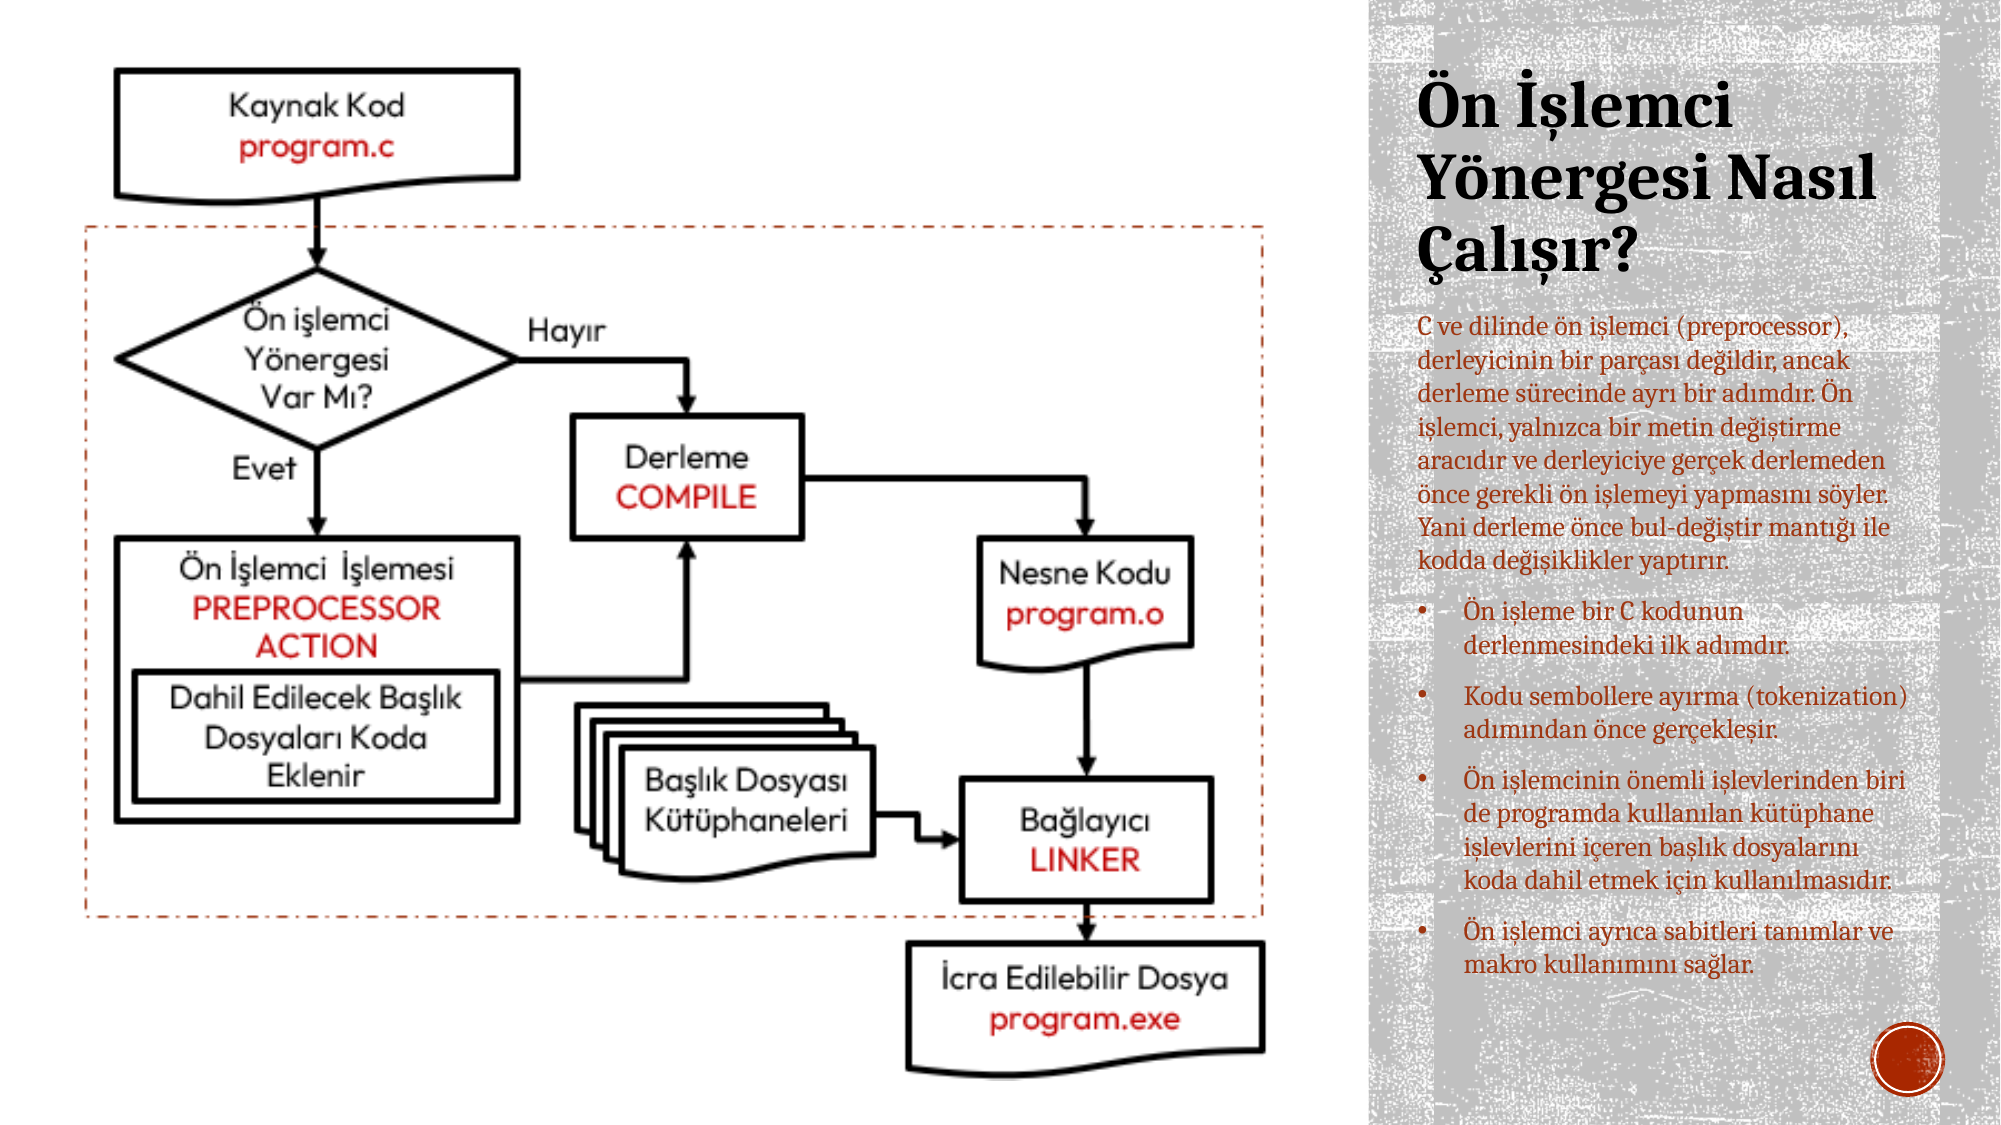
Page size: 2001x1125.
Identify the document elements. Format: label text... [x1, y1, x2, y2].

picture [1870, 1021, 1946, 1097]
title Ön İşlemci Yönergesi Nasıl Çalışır? [1402, 57, 1928, 294]
list C ve dilinde ön işlemci (preprocessor), derleyicinin bir parçası değildir, ancak derleme sürecinde ayrı bir adımdır. Ön işlemci, yalnızca bir metin değiştirme aracıdır ve derleyiciye gerçek derlemeden önce gerekli ön işlemeyi yapmasını söyler. Yani derleme önce bul-değiştir mantığı ile kodda değişiklikler yaptırır. Ön işleme bir C kodunun derlenmesindeki ilk adımdır. Kodu sembollere ayırma (tokenization) adımından önce gerçekleşir. Ön işlemcinin önemli işlevlerinden biri de programda kullanılan kütüphane işlevlerini içeren başlık dosyalarını koda dahil etmek için kullanılmasıdır. Ön işlemci ayrıca sabitleri tanımlar ve makro kullanımını sağlar. [1402, 300, 1928, 1014]
picture [72, 57, 1285, 1081]
